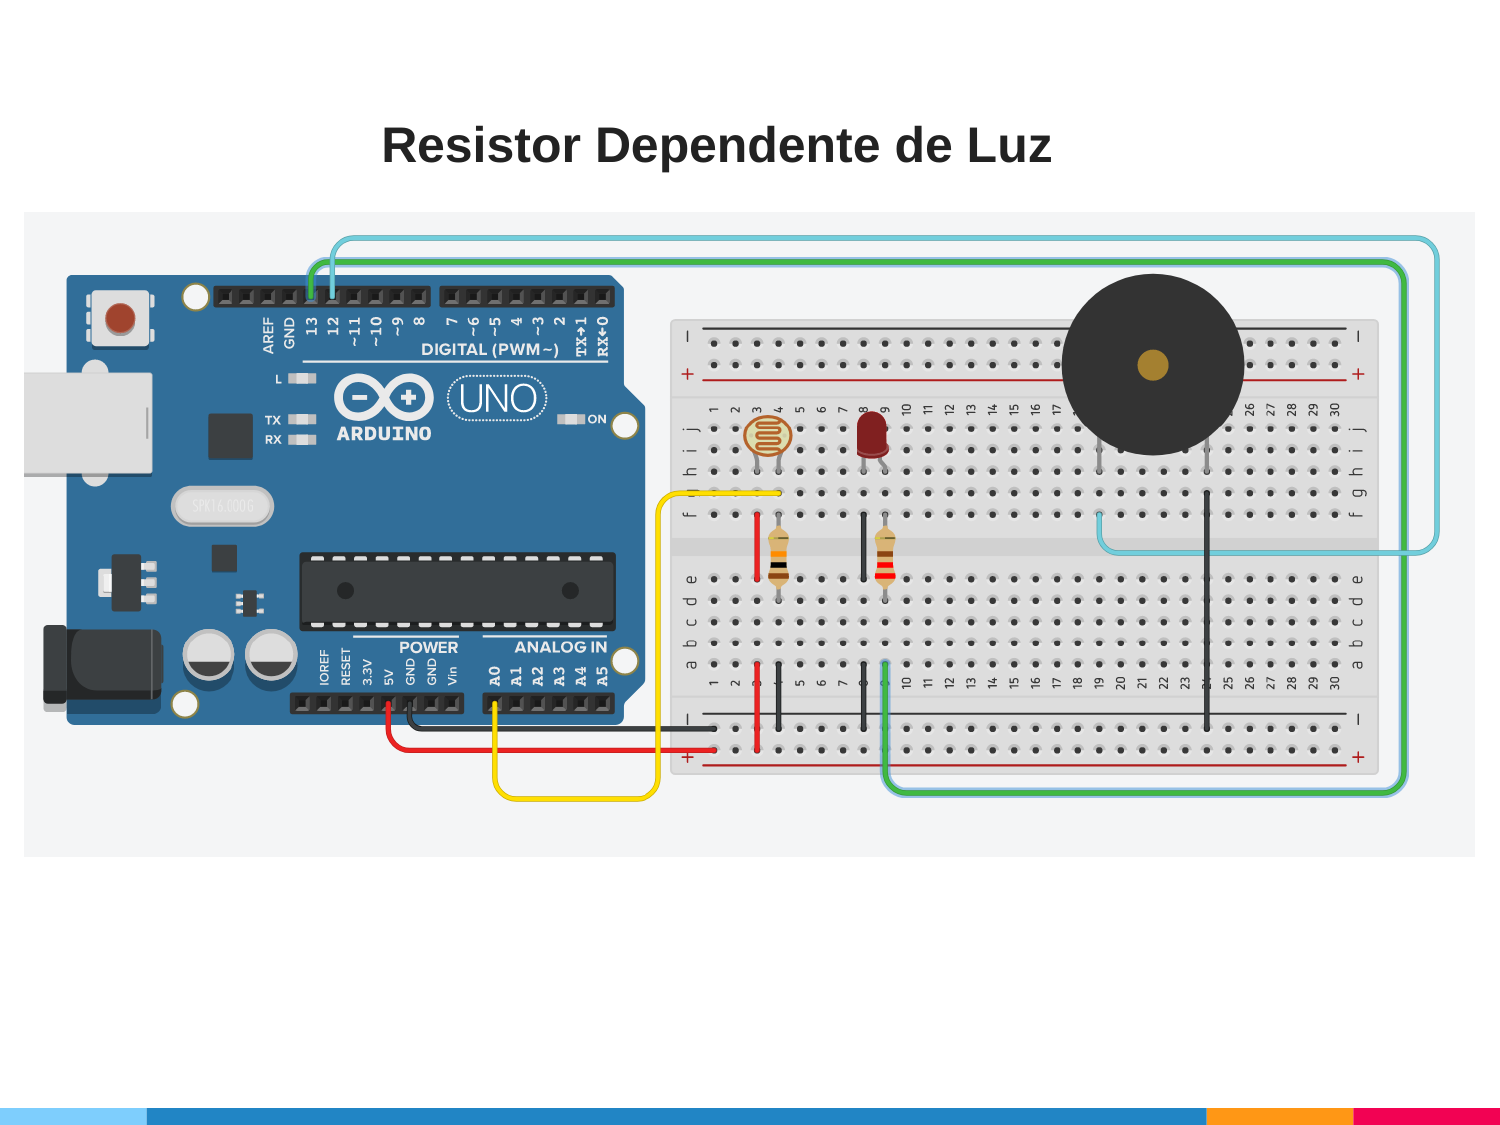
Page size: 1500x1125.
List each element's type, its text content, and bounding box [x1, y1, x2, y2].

title Resistor Dependente de Luz [187, 0, 1248, 188]
picture [24, 212, 1476, 858]
